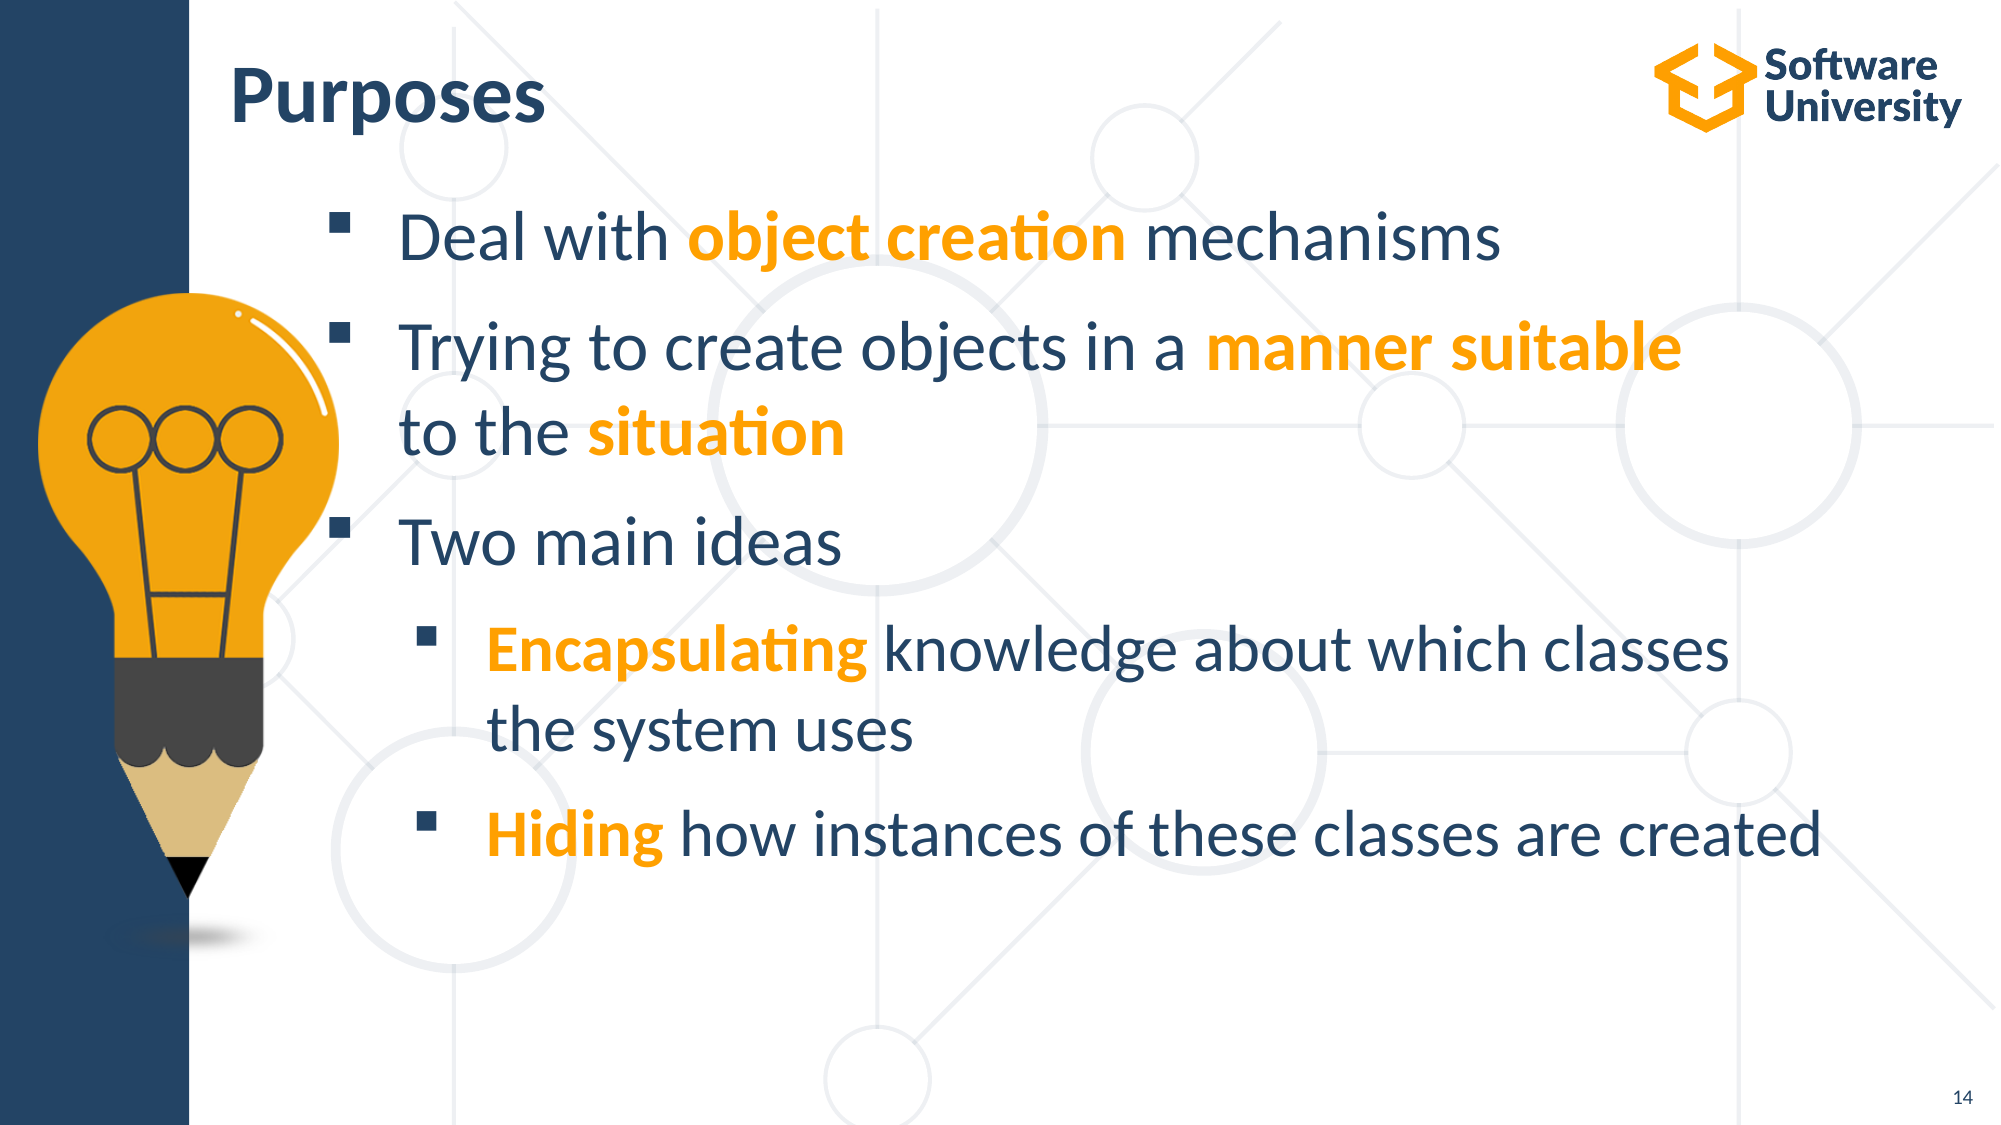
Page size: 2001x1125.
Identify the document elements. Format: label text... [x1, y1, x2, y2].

title Purposes [212, 16, 1628, 162]
slide_number 14 [1927, 1067, 1989, 1117]
list Deal with object creation mechanisms Trying to create objects in a manner suitable to the situation Two main ideas Encapsulating knowledge about which classes the system uses Hiding how instances of these classes are created [306, 183, 1968, 1094]
picture [38, 293, 306, 961]
picture [1641, 31, 1973, 145]
